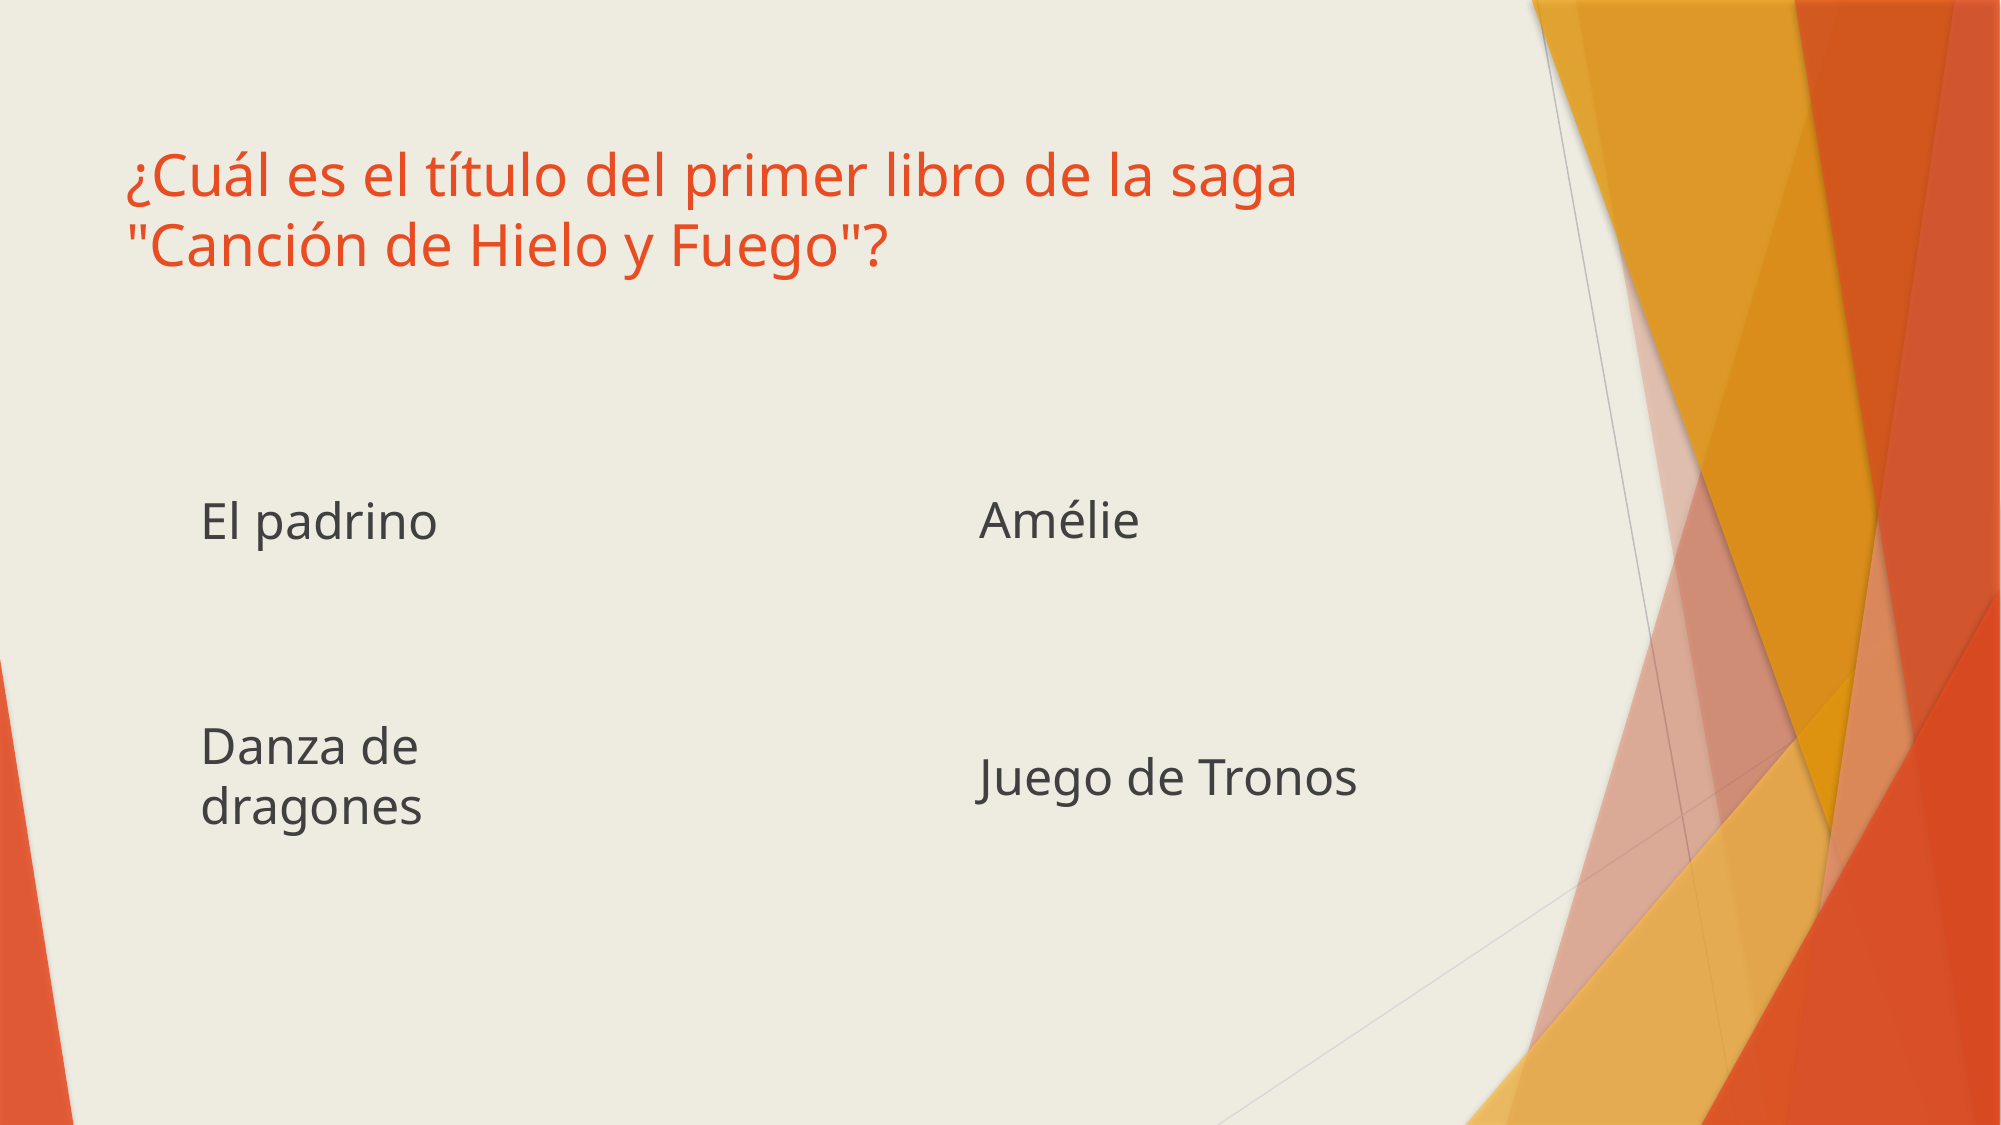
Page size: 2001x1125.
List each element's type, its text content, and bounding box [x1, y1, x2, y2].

list Danza de dragones [185, 699, 661, 850]
title ¿Cuál es el título del primer libro de la saga "Canción de Hielo y Fuego"? [111, 99, 1522, 317]
list El padrino [185, 444, 661, 595]
list Amélie [964, 443, 1439, 594]
list Juego de Tronos [964, 700, 1439, 851]
